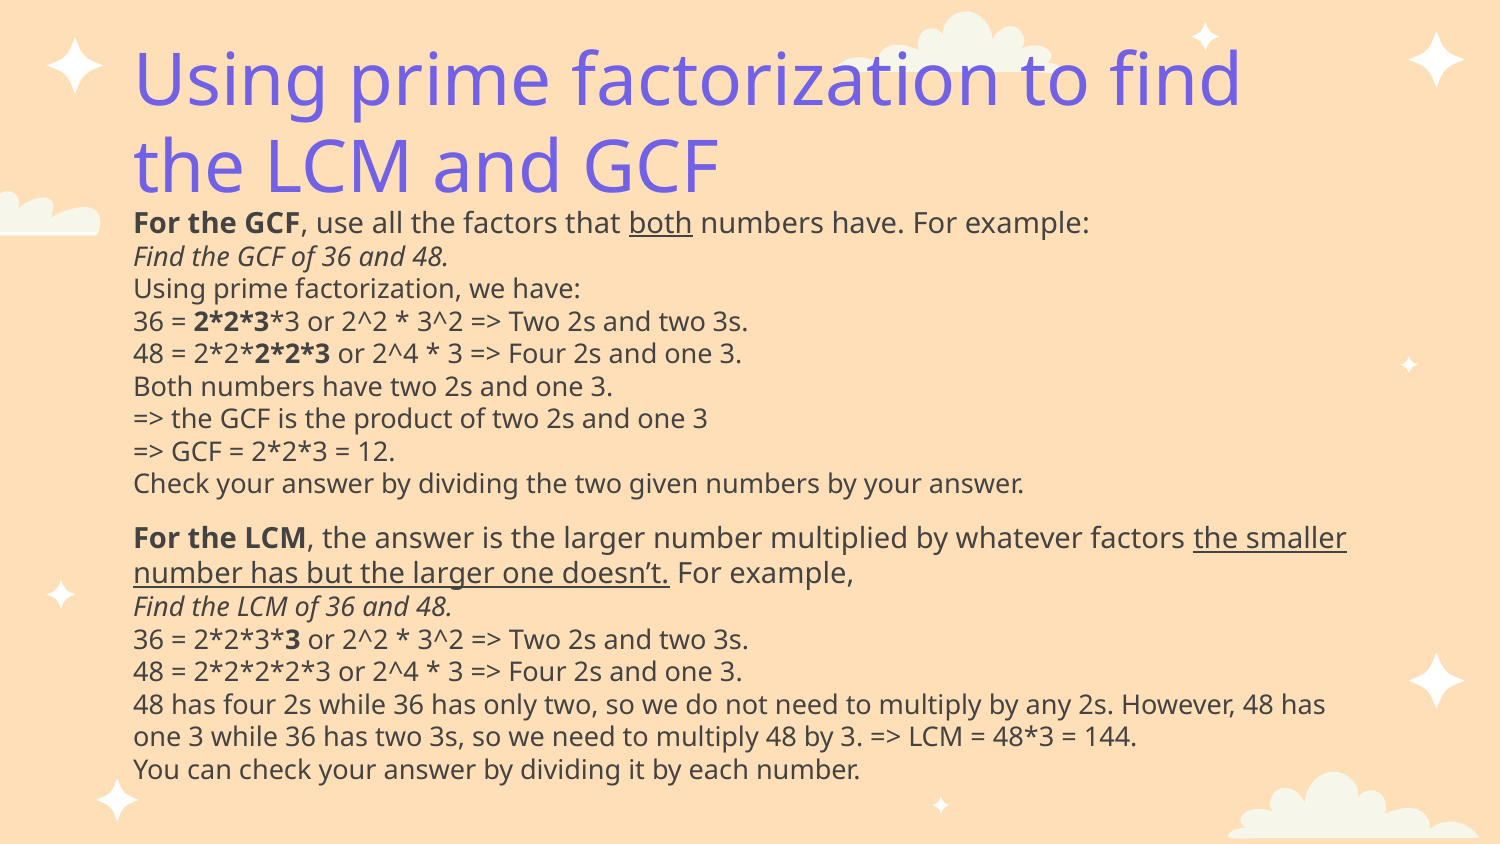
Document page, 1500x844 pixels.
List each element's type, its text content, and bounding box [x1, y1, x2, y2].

list For the GCF, use all the factors that both numbers have. For example: Find the GCF of 36 and 48. Using prime factorization, we have: 36 = 2*2*3*3 or 2^2 * 3^2 => Two 2s and two 3s. 48 = 2*2*2*2*3 or 2^4 * 3 => Four 2s and one 3. Both numbers have two 2s and one 3. => the GCF is the product of two 2s and one 3 => GCF = 2*2*3 = 12. Check your answer by dividing the two given numbers by your answer. For the LCM, the answer is the larger number multiplied by whatever factors the smaller number has but the larger one doesn’t. For example, Find the LCM of 36 and 48. 36 = 2*2*3*3 or 2^2 * 3^2 => Two 2s and two 3s. 48 = 2*2*2*2*3 or 2^4 * 3 => Four 2s and one 3. 48 has four 2s while 36 has only two, so we do not need to multiply by any 2s. However, 48 has one 3 while 36 has two 3s, so we need to multiply 48 by 3. => LCM = 48*3 = 144. You can check your answer by dividing it by each number. [118, 189, 1382, 750]
title Using prime factorization to find the LCM and GCF [118, 72, 1382, 167]
